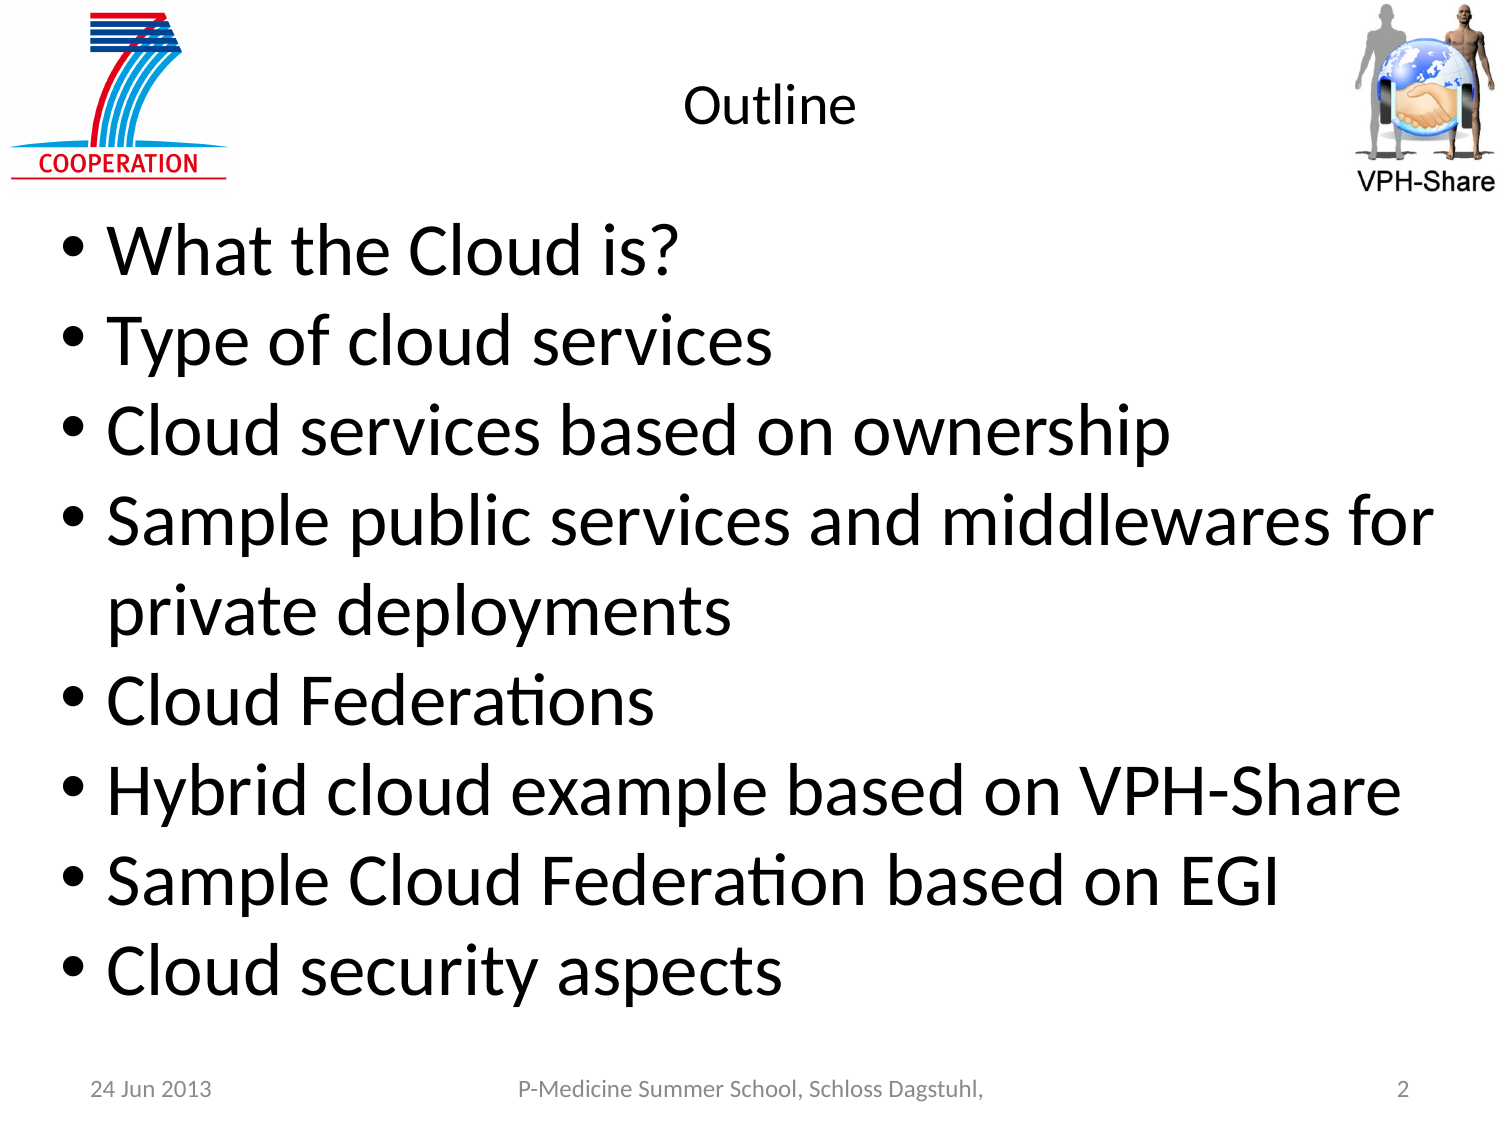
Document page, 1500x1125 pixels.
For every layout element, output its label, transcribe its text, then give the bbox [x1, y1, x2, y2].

title Outline [236, 7, 1305, 195]
picture [0, 0, 237, 193]
text_box What the Cloud is? Type of cloud services Cloud services based on ownership Sample public services and middlewares for private deployments Cloud Federations Hybrid cloud example based on VPH-Share Sample Cloud Federation based on EGI Cloud security aspects [46, 193, 1483, 1017]
picture [1350, 0, 1500, 197]
